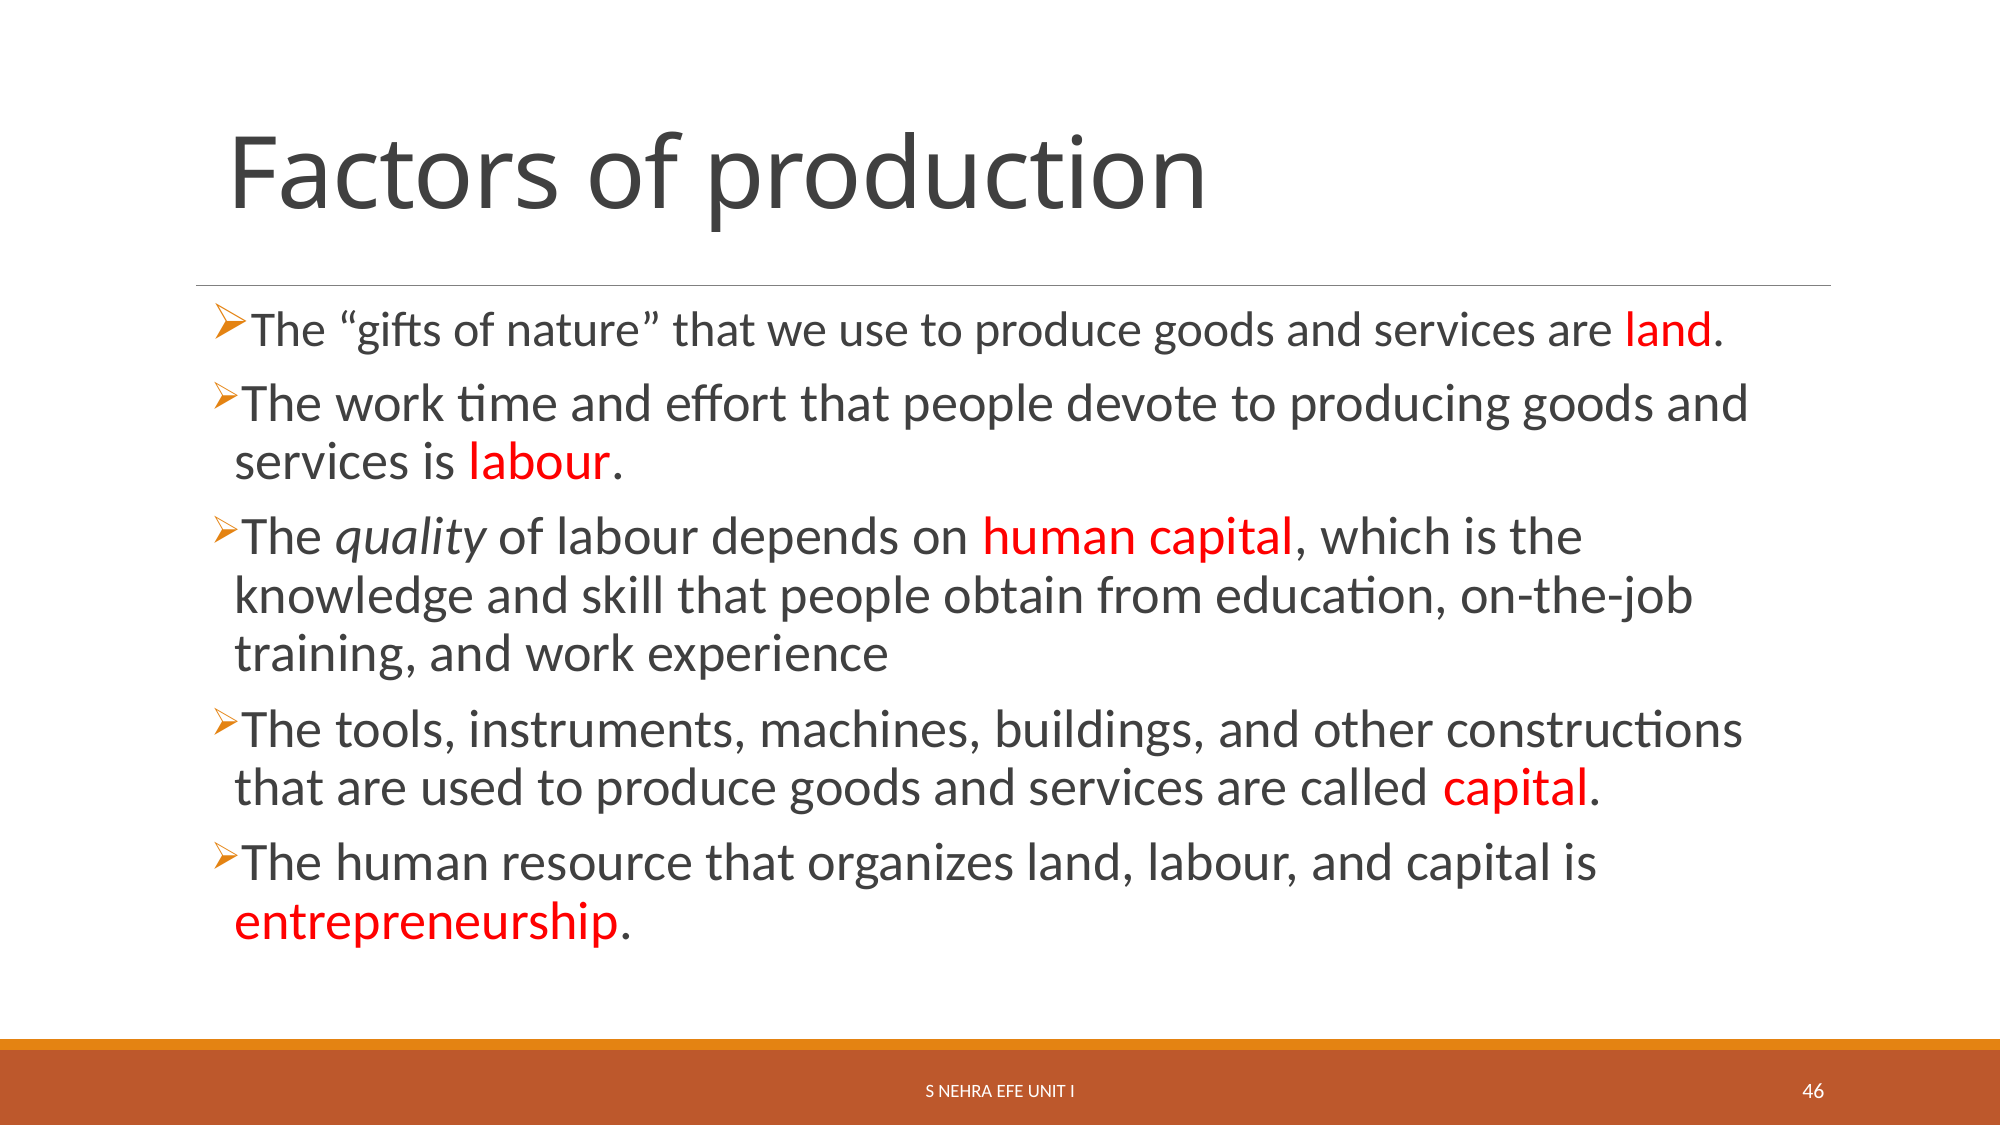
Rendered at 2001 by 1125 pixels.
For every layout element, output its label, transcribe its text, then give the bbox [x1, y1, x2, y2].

list The “gifts of nature” that we use to produce goods and services are land. The work time and effort that people devote to producing goods and services is labour. The quality of labour depends on human capital, which is the knowledge and skill that people obtain from education, on-the-job training, and work experience The tools, instruments, machines, buildings, and other constructions that are used to produce goods and services are called capital. The human resource that organizes land, labour, and capital is entrepreneurship. [211, 296, 1819, 1027]
title Factors of production [211, 107, 1437, 237]
slide_number 46 [1624, 1059, 1840, 1120]
footer S Nehra EFE Unit I [604, 1059, 1396, 1120]
